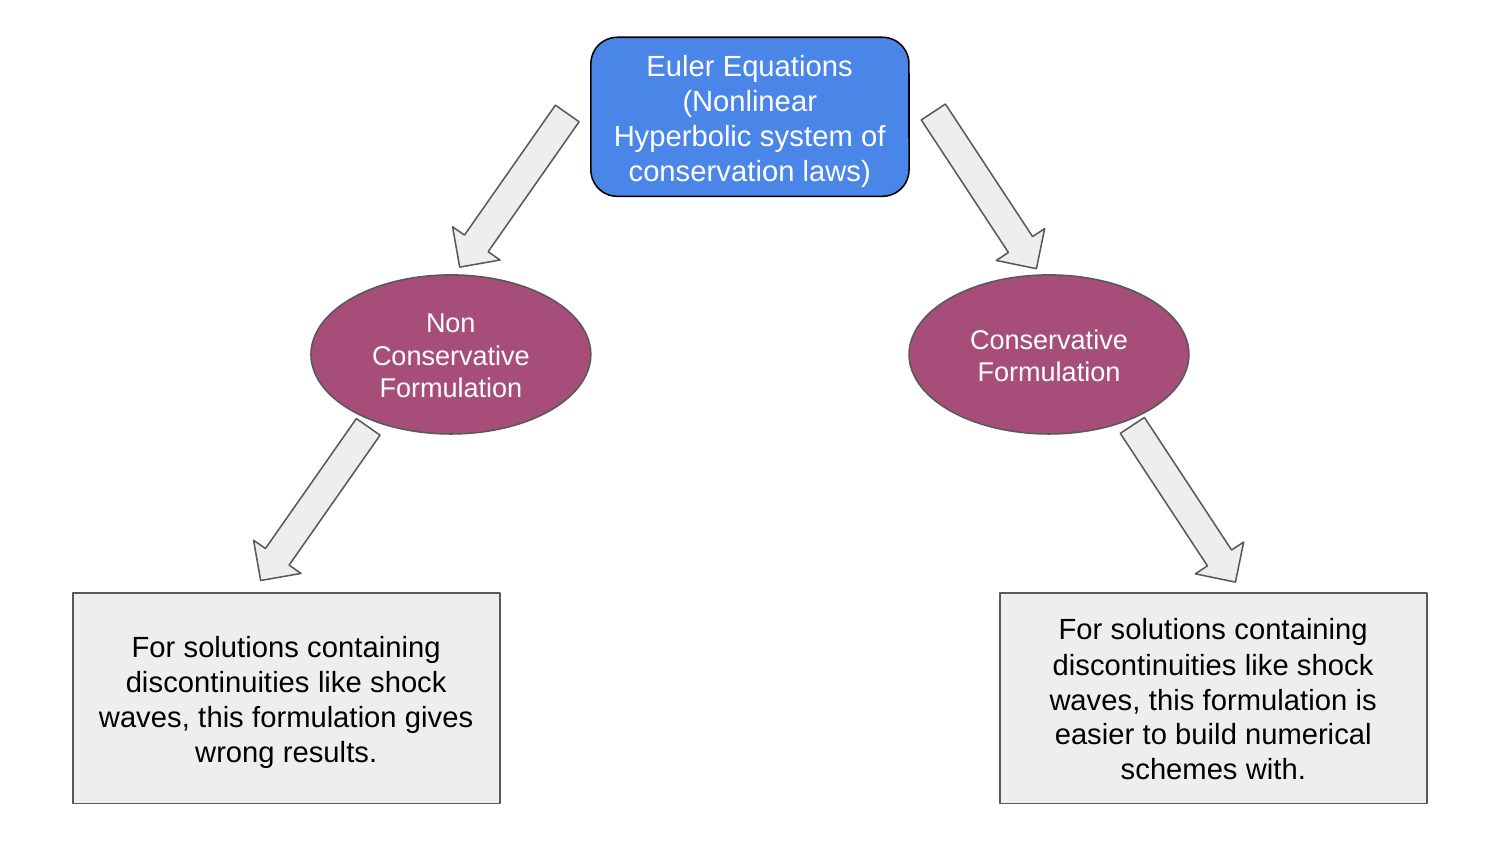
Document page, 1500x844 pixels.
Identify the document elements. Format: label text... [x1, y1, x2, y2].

text_box Conservative Formulation [909, 274, 1189, 434]
text_box [253, 418, 381, 581]
text_box [1120, 417, 1244, 583]
text_box For solutions containing discontinuities like shock waves, this formulation is easier to build numerical schemes with. [1000, 593, 1427, 804]
text_box For solutions containing discontinuities like shock waves, this formulation gives wrong results. [73, 593, 500, 804]
text_box Non Conservative Formulation [310, 274, 591, 434]
text_box [452, 105, 580, 268]
text_box Euler Equations (Nonlinear Hyperbolic system of conservation laws) [590, 37, 910, 197]
text_box [921, 104, 1045, 269]
